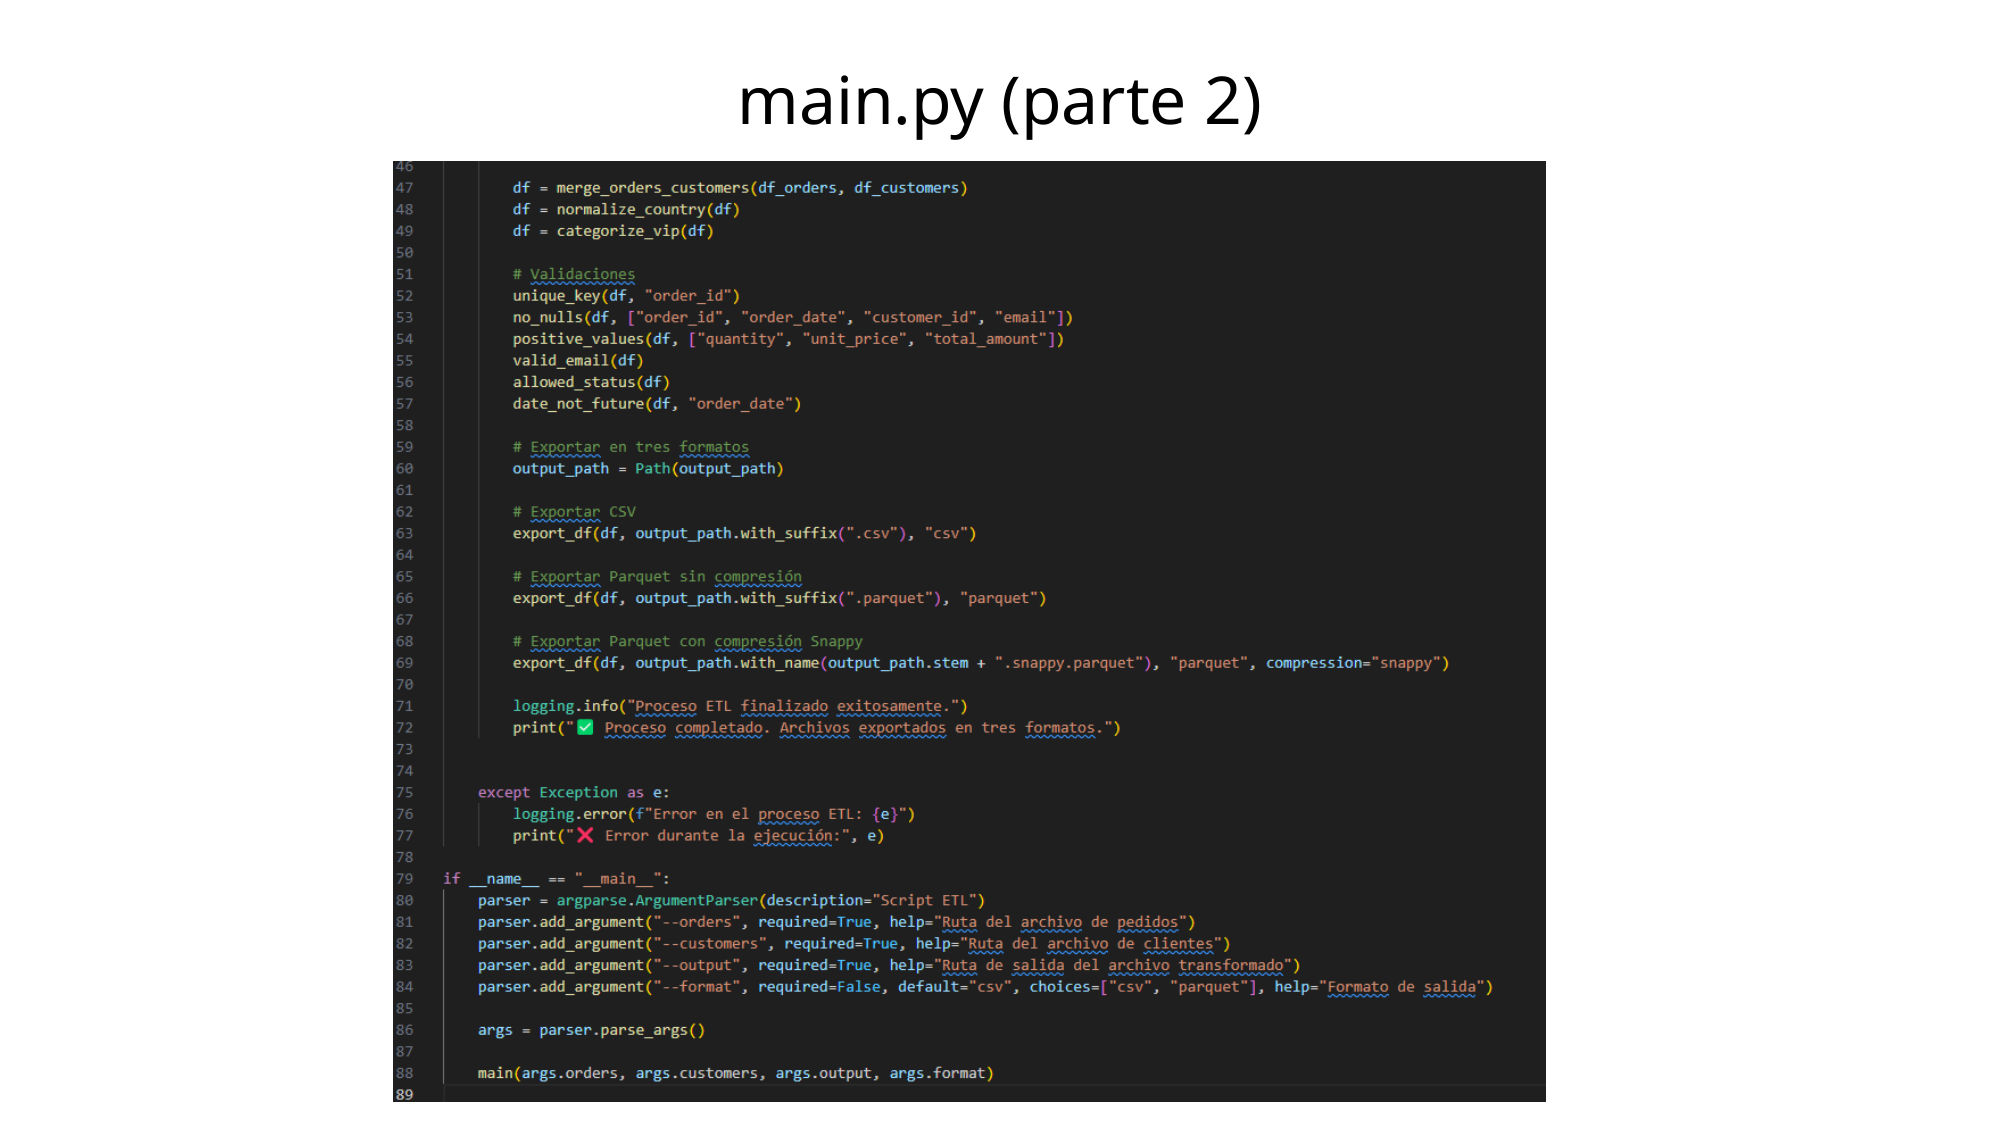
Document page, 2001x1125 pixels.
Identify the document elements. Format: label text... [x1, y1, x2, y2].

title main.py (parte 2) [137, 59, 1863, 147]
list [393, 160, 1546, 1102]
